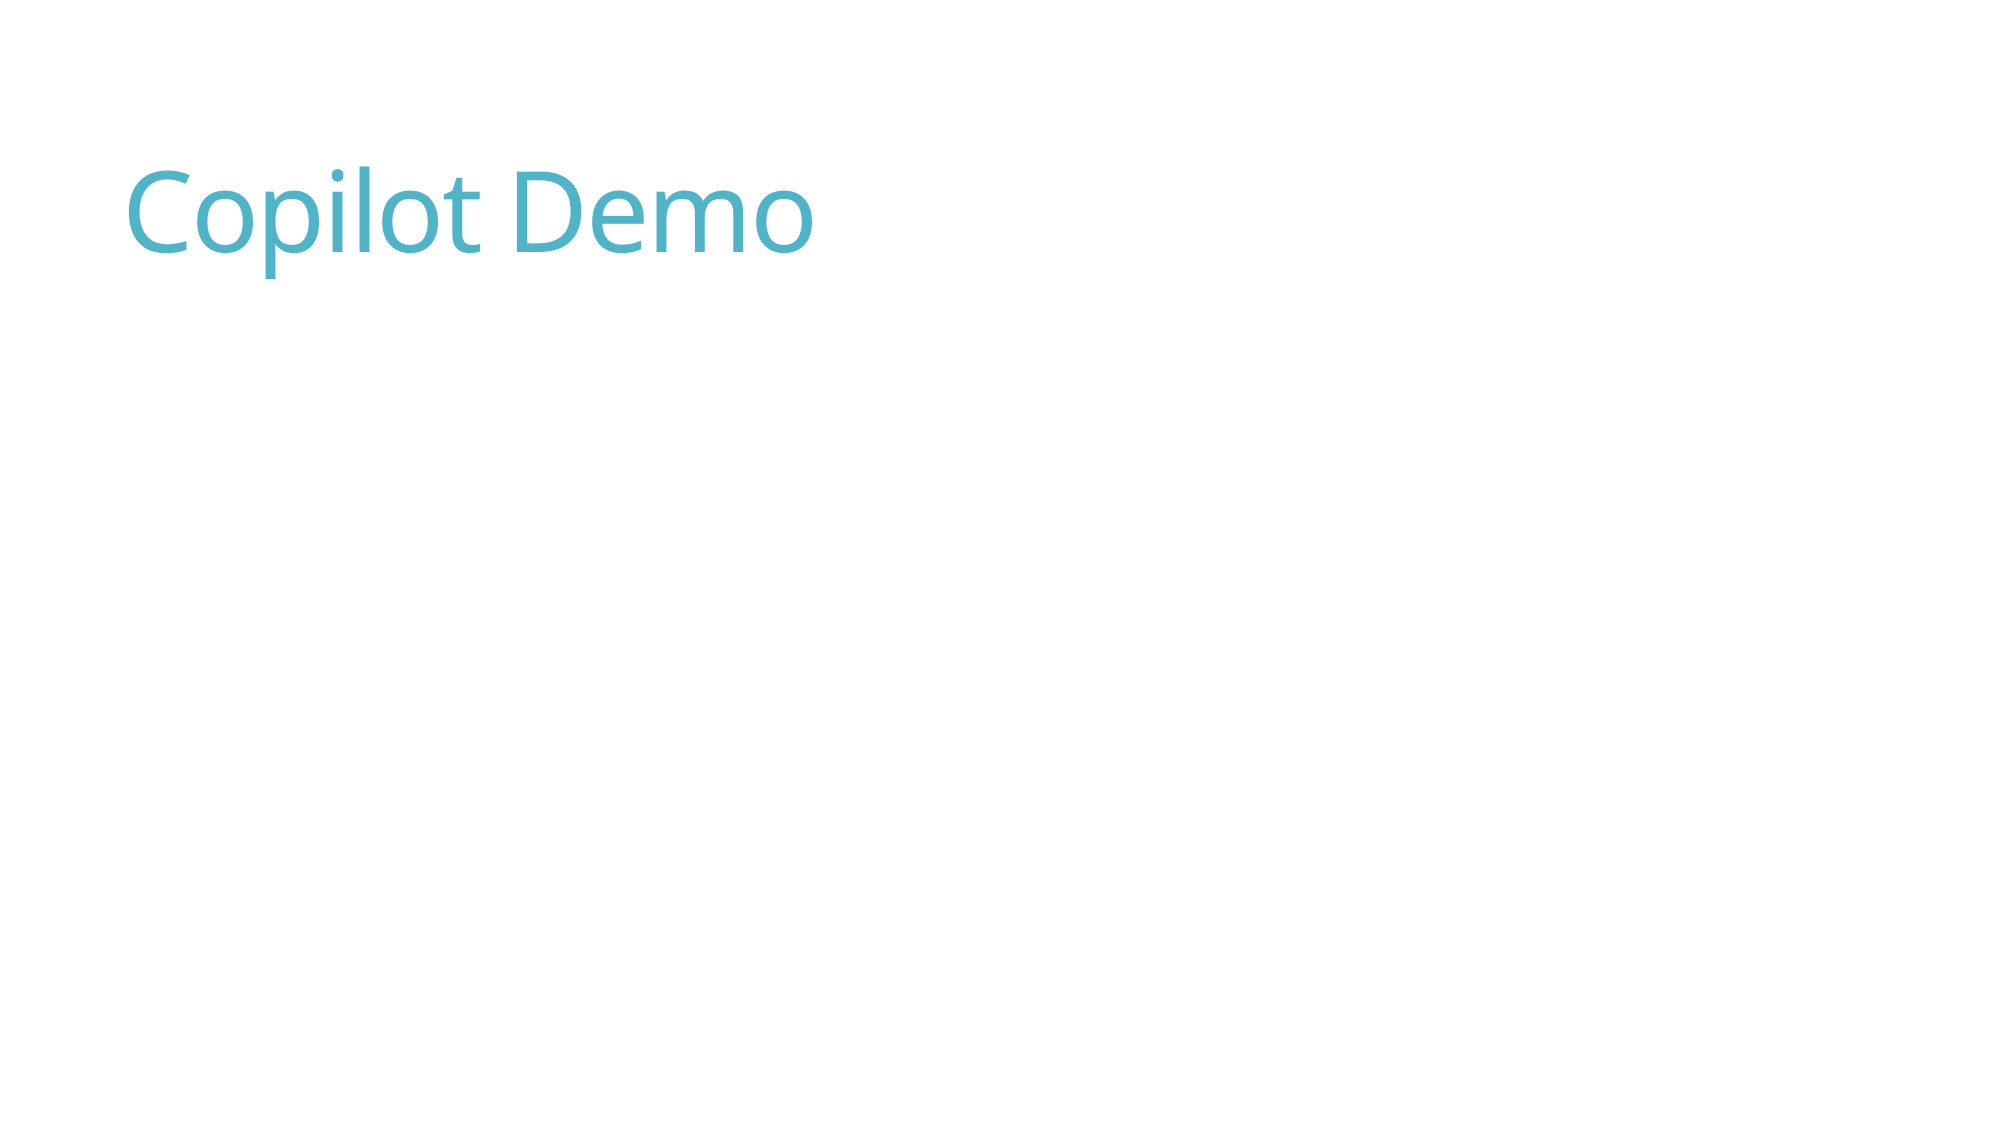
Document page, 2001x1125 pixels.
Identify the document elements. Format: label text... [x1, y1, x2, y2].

title Copilot Demo [107, 81, 1875, 354]
